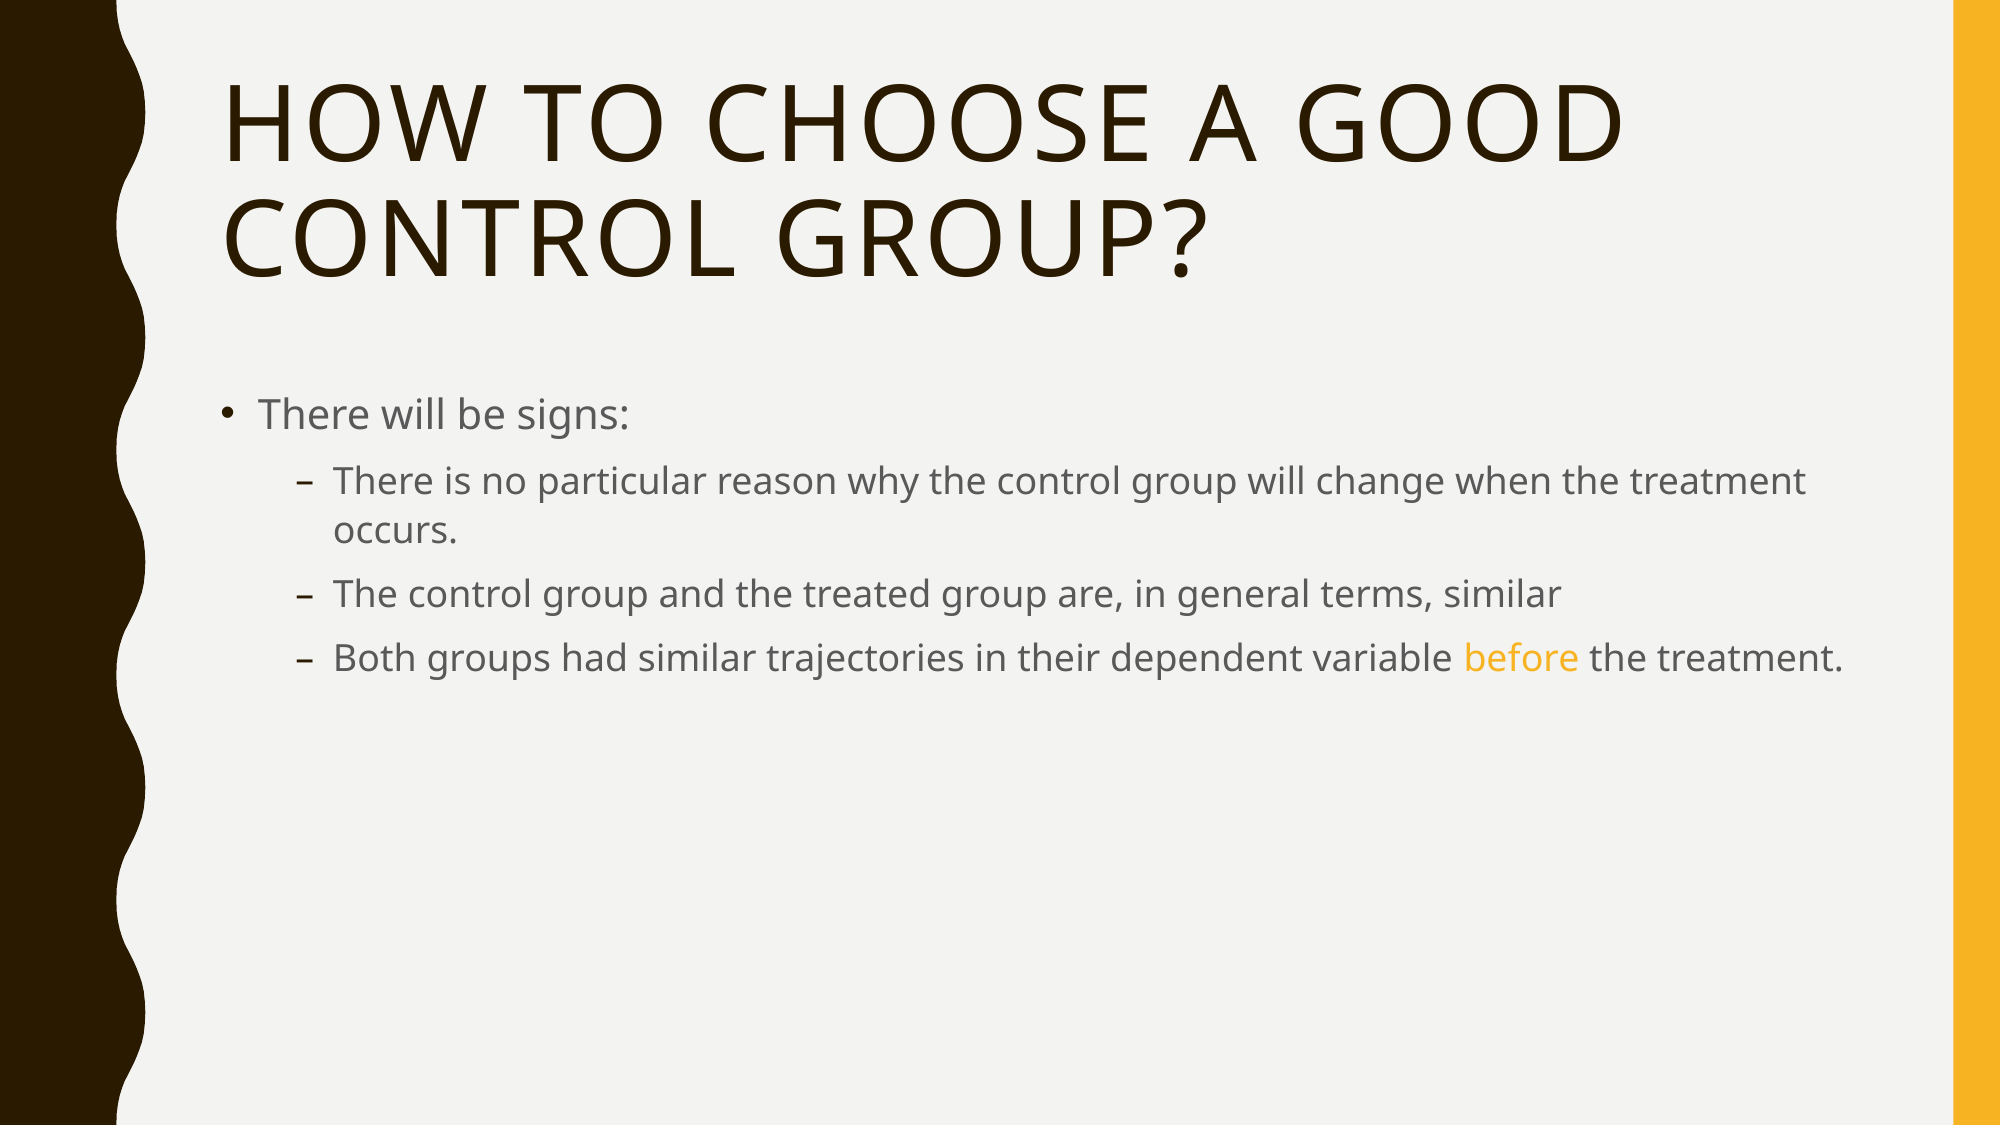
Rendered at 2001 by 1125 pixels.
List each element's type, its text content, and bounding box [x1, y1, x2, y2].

title How to choose a good control group? [205, 62, 1875, 308]
list There will be signs: There is no particular reason why the control group will change when the treatment occurs. The control group and the treated group are, in general terms, similar Both groups had similar trajectories in their dependent variable before the treatment. [205, 375, 1875, 965]
